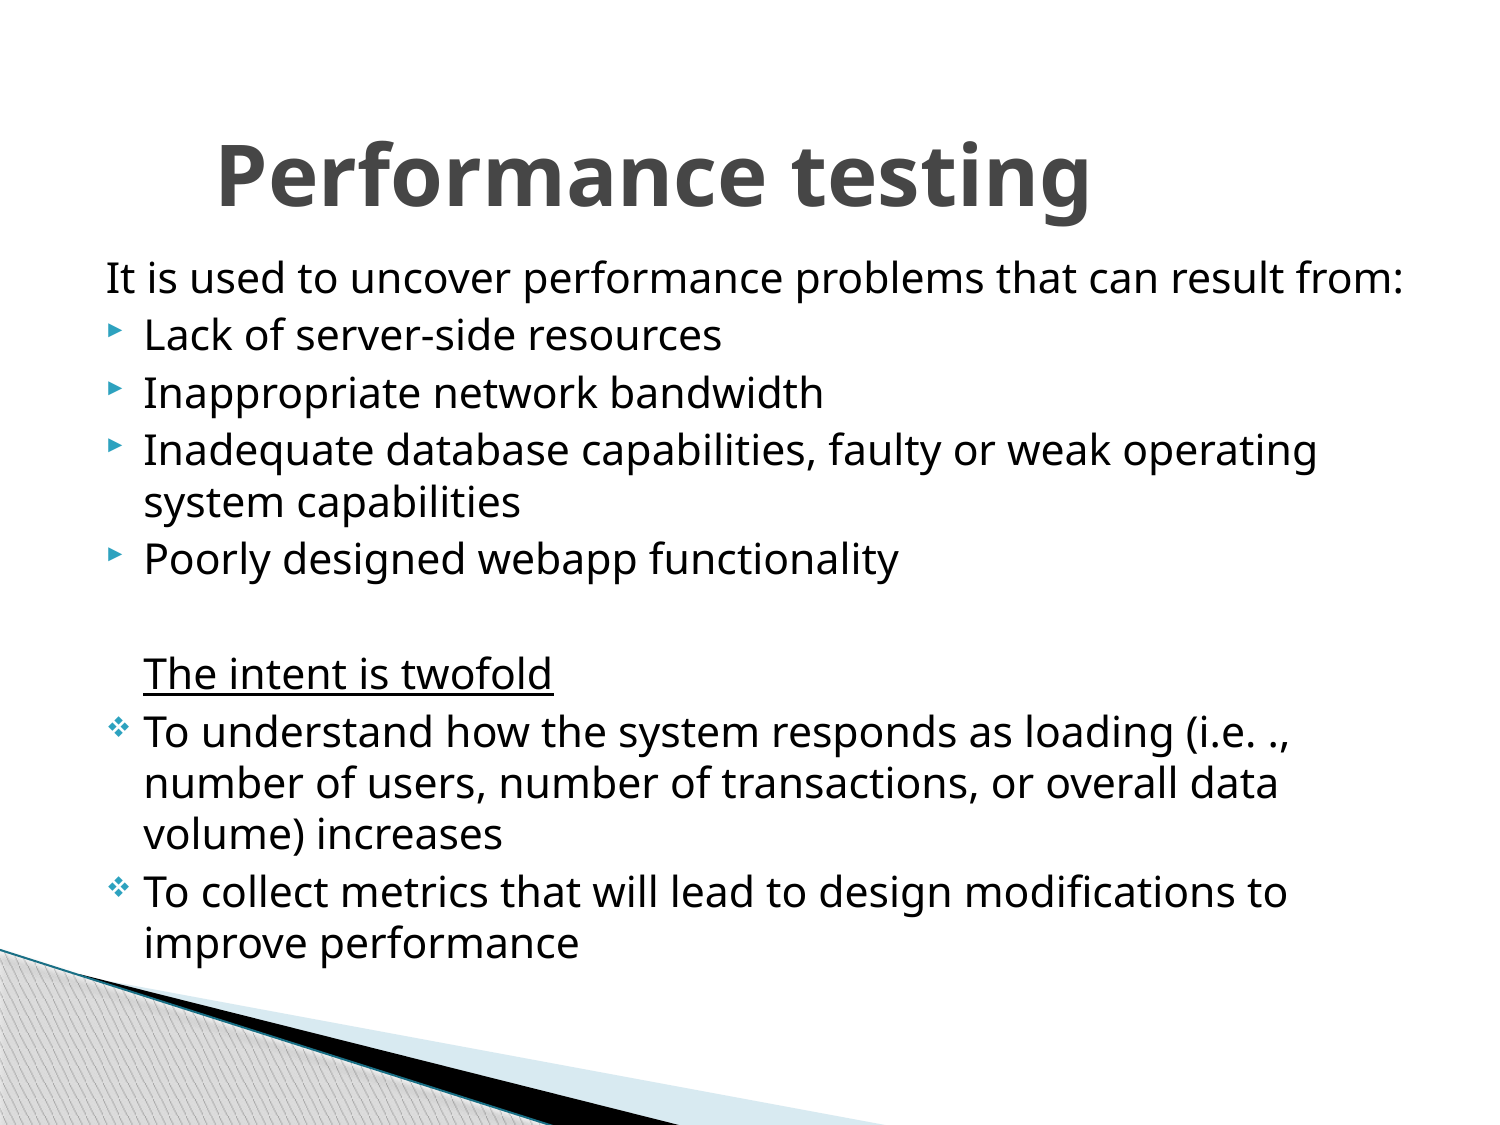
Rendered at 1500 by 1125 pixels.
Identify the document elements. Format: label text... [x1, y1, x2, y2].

title Performance testing [200, 112, 1125, 233]
list It is used to uncover performance problems that can result from: Lack of server-side resources Inappropriate network bandwidth Inadequate database capabilities, faulty or weak operating system capabilities Poorly designed webapp functionality The intent is twofold To understand how the system responds as loading (i.e. ., number of users, number of transactions, or overall data volume) increases To collect metrics that will lead to design modifications to improve performance [75, 243, 1425, 986]
